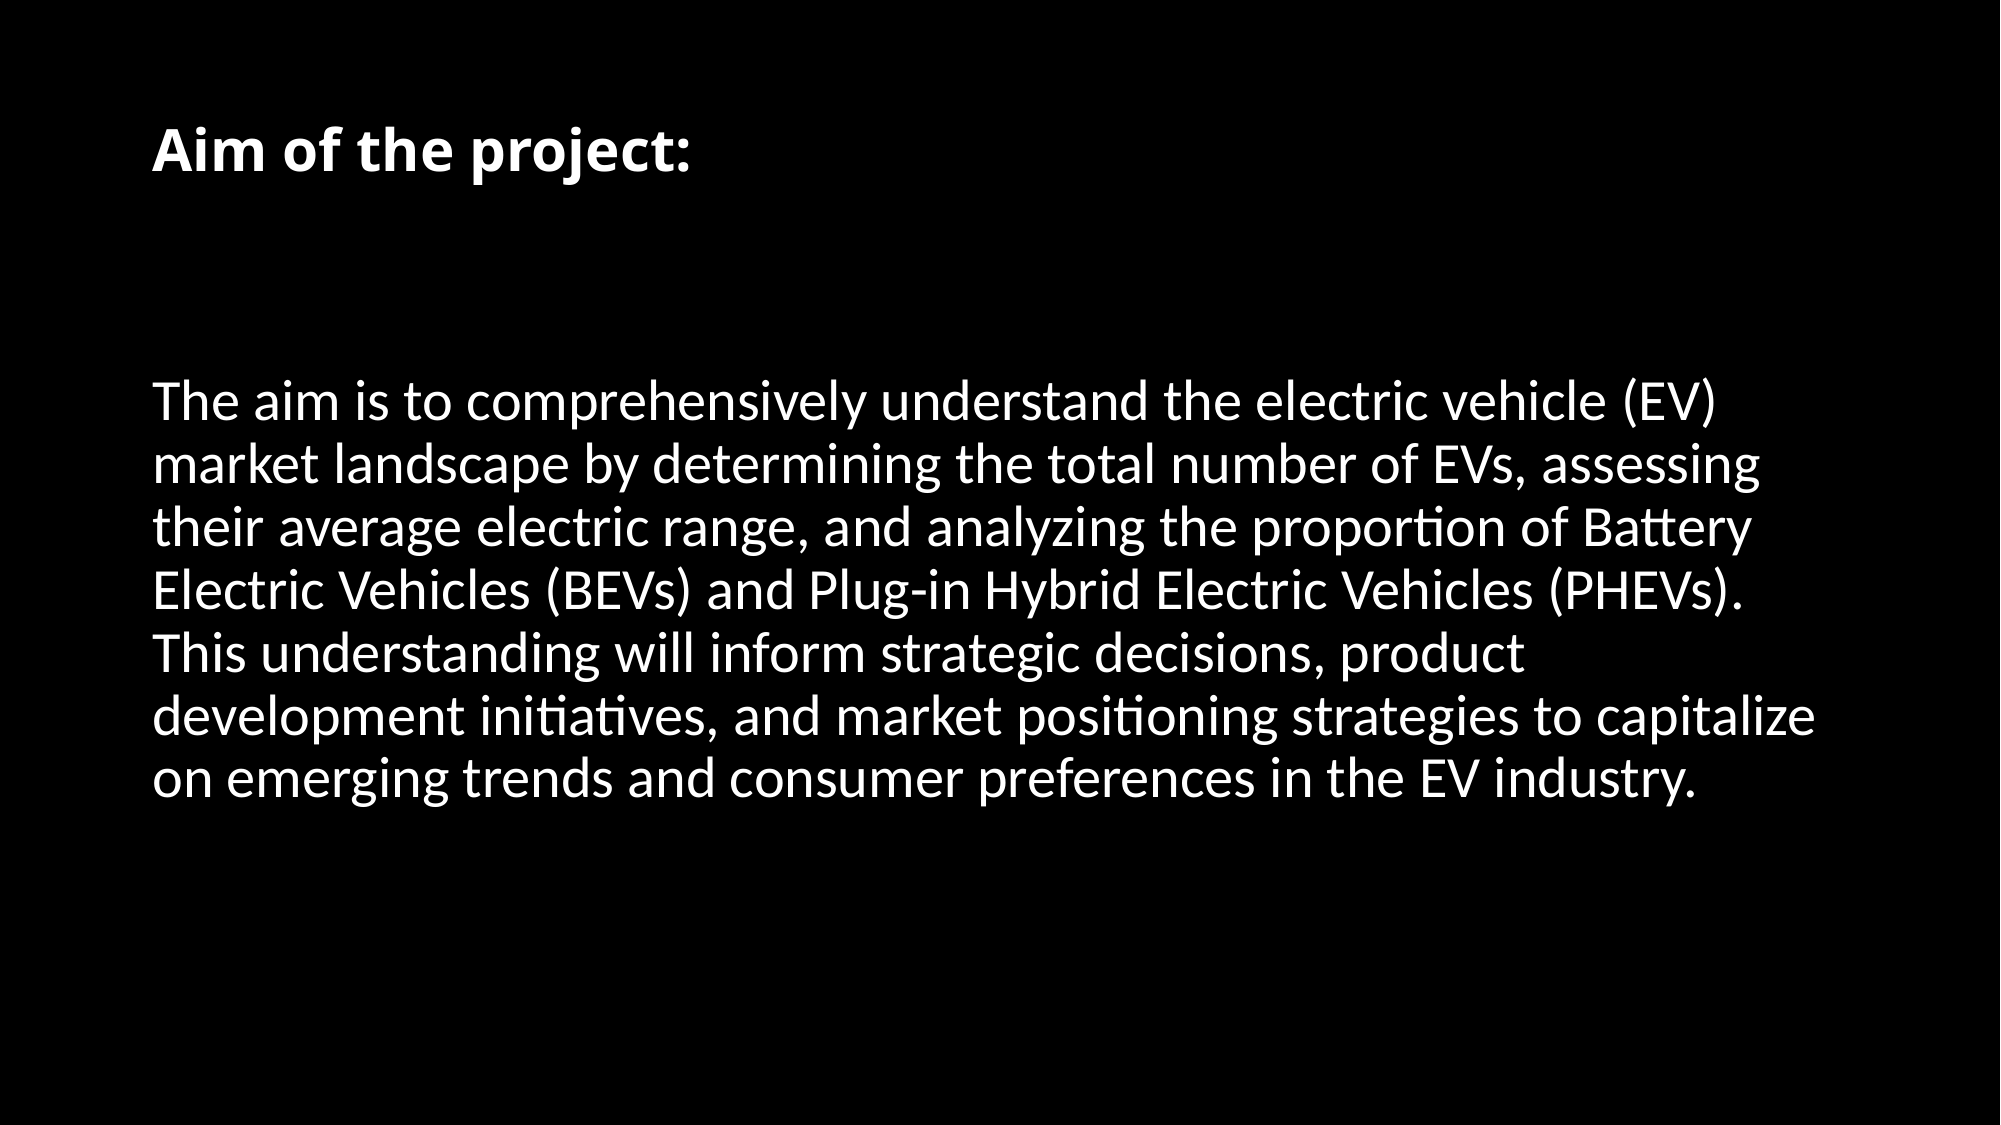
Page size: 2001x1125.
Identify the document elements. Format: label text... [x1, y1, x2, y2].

title Aim of the project: [137, 59, 1863, 245]
list The aim is to comprehensively understand the electric vehicle (EV) market landscape by determining the total number of EVs, assessing their average electric range, and analyzing the proportion of Battery Electric Vehicles (BEVs) and Plug-in Hybrid Electric Vehicles (PHEVs). This understanding will inform strategic decisions, product development initiatives, and market positioning strategies to capitalize on emerging trends and consumer preferences in the EV industry. [137, 299, 1863, 1014]
